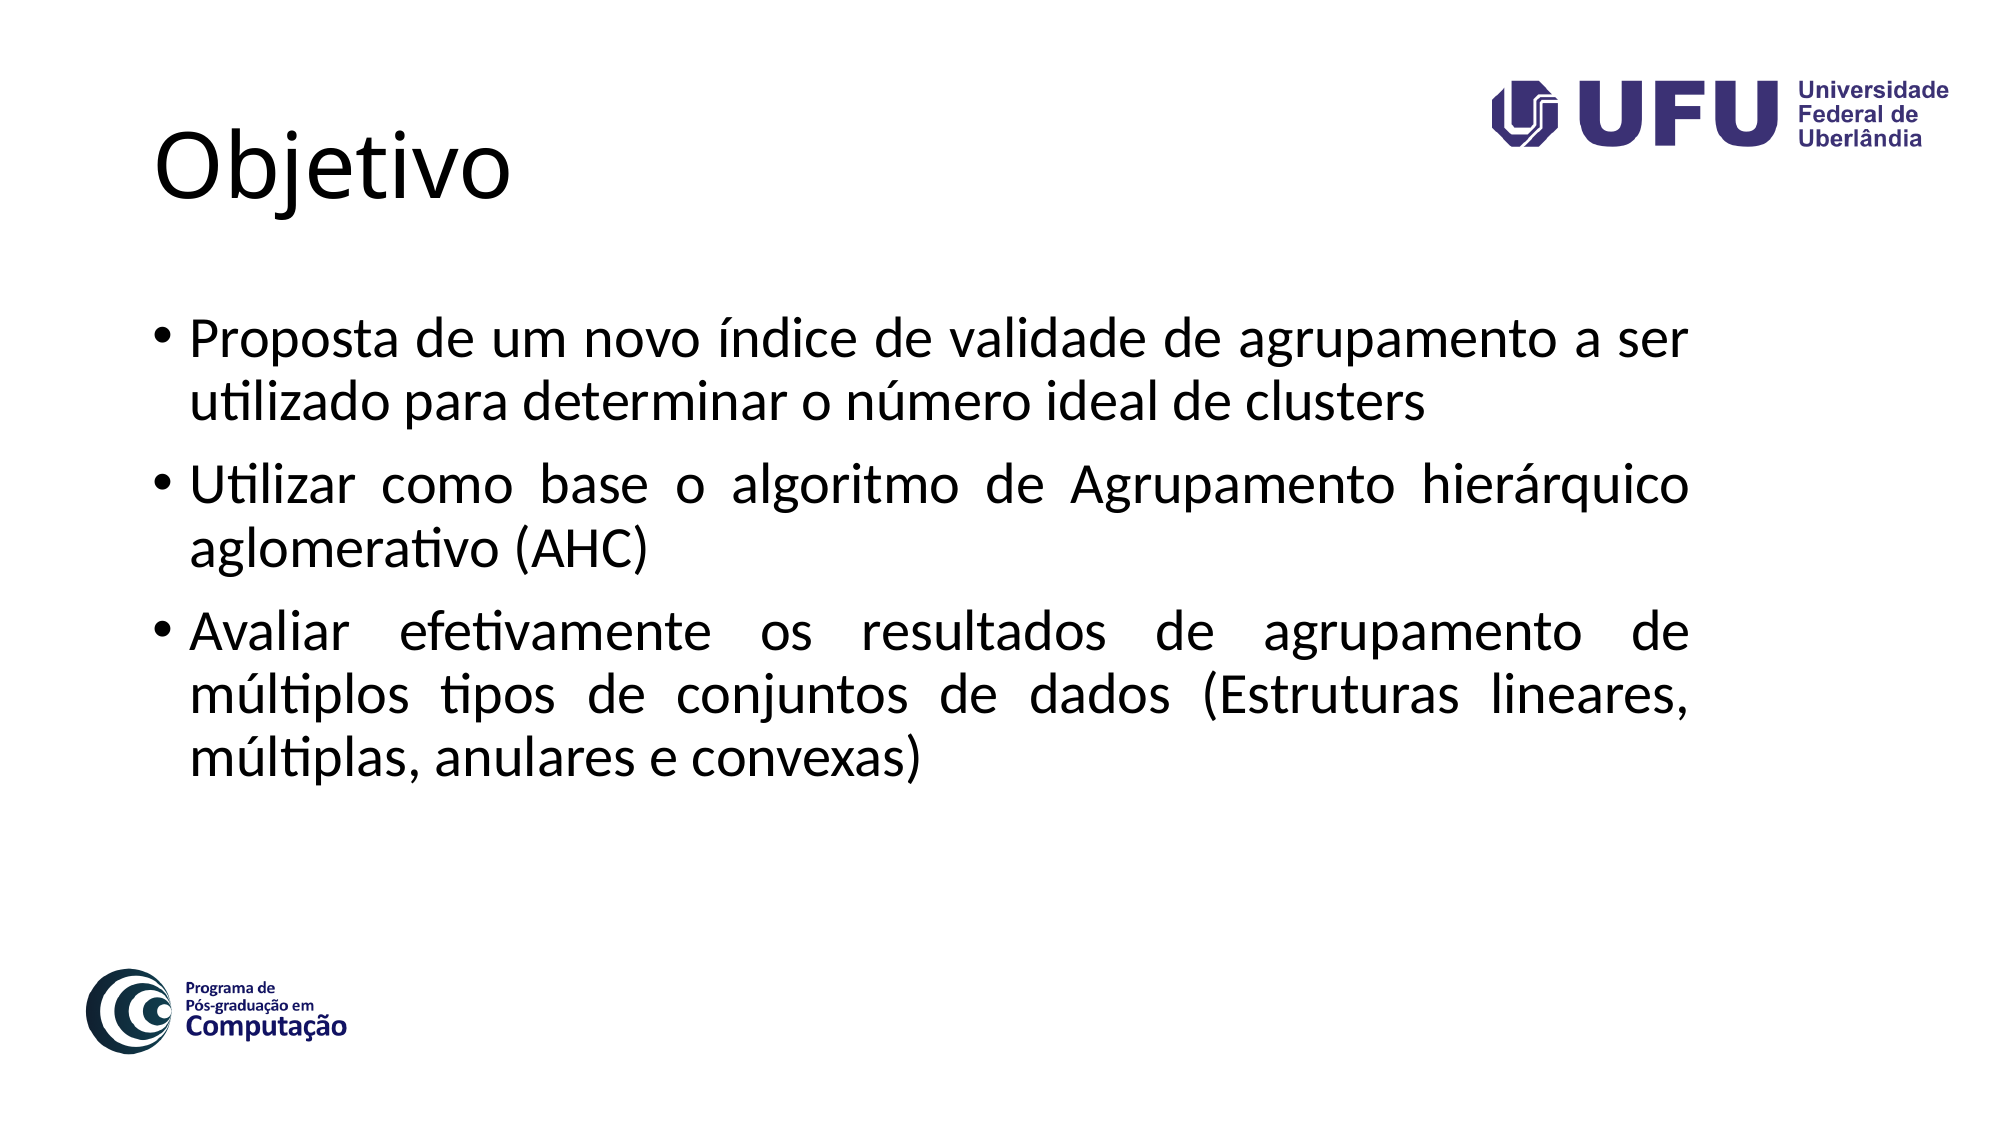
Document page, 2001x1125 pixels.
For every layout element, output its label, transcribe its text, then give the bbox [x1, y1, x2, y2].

title Objetivo [137, 59, 1863, 278]
list Proposta de um novo índice de validade de agrupamento a ser utilizado para determinar o número ideal de clusters Utilizar como base o algoritmo de Agrupamento hierárquico aglomerativo (AHC) Avaliar efetivamente os resultados de agrupamento de múltiplos tipos de conjuntos de dados (Estruturas lineares, múltiplas, anulares e convexas) [137, 299, 1707, 957]
picture [1440, 0, 2000, 228]
picture [42, 956, 496, 1125]
